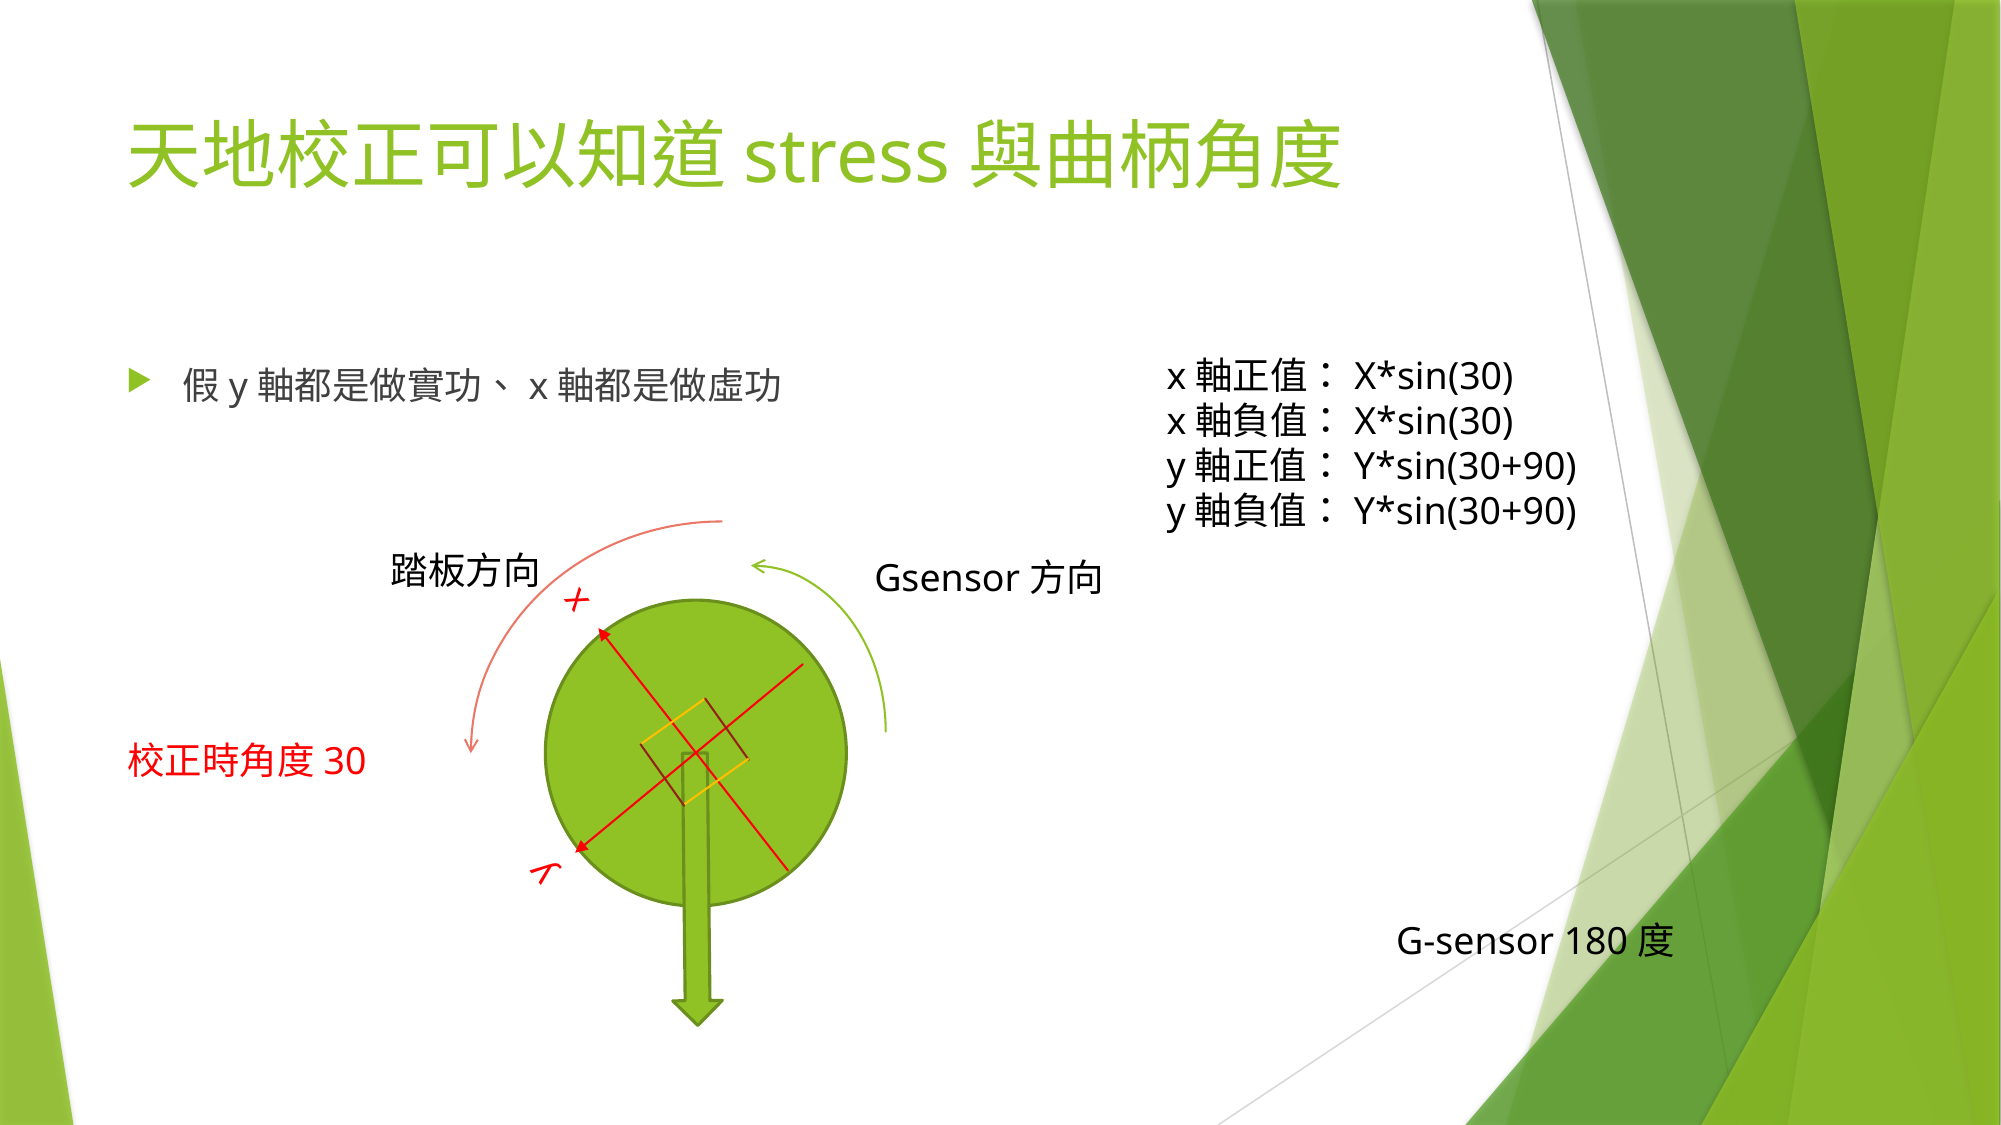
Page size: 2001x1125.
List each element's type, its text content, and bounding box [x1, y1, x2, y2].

text_box [671, 955, 724, 1027]
title 天地校正可以知道stress與曲柄角度 [111, 99, 1522, 317]
text_box 踏板方向 [375, 539, 556, 600]
text_box Gsensor方向 [859, 546, 1120, 607]
text_box G-sensor 180度 [1381, 909, 1690, 970]
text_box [456, 574, 796, 948]
text_box [801, 732, 848, 865]
text_box 校正時角度30 [112, 729, 382, 790]
text_box [751, 559, 887, 733]
text_box [560, 520, 723, 574]
list 假y軸都是做實功、x軸都是做虛功 [111, 354, 1522, 992]
text_box x軸正值：X*sin(30) x軸負值：X*sin(30) y軸正值：Y*sin(30+90) y軸負值：Y*sin(30+90) [1151, 344, 1592, 540]
